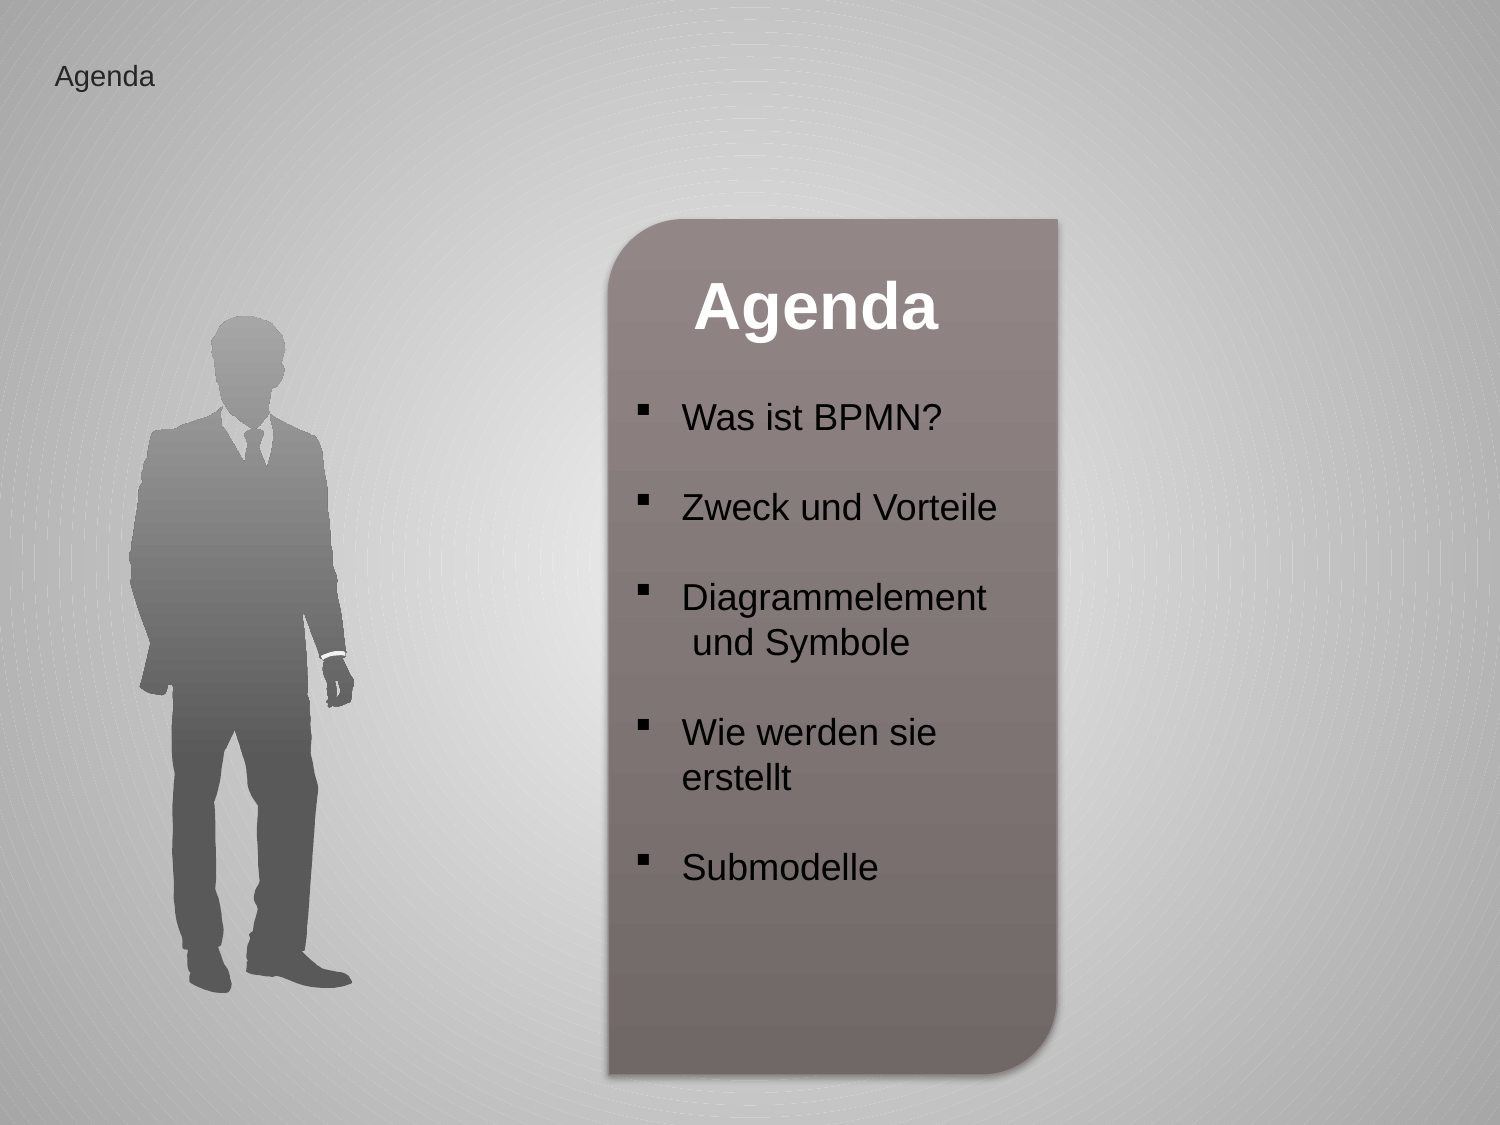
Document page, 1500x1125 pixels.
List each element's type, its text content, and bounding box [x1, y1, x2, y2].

text_box Was ist BPMN? Zweck und Vorteile Diagrammelement und Symbole Wie werden sie erstellt Submodelle [620, 385, 1058, 985]
text_box [607, 219, 1058, 1076]
text_box Agenda [679, 255, 1033, 350]
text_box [128, 316, 355, 994]
text_box Agenda [39, 49, 657, 100]
text_box [0, 0, 1500, 1125]
